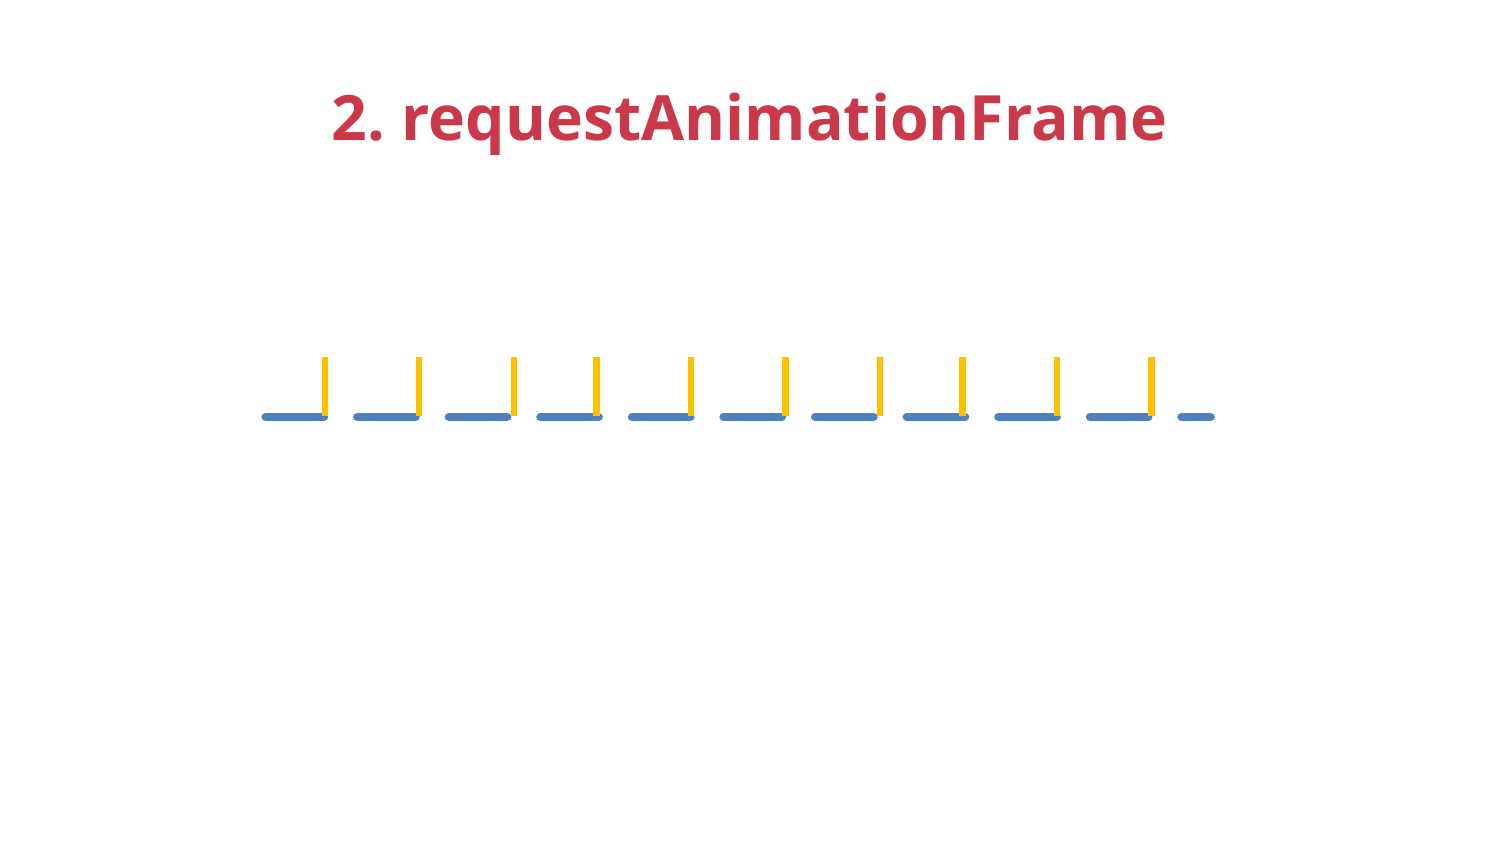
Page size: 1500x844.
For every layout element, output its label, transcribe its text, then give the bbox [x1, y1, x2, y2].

text_box 2. requestAnimationFrame [316, 70, 1183, 161]
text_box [265, 357, 1211, 417]
